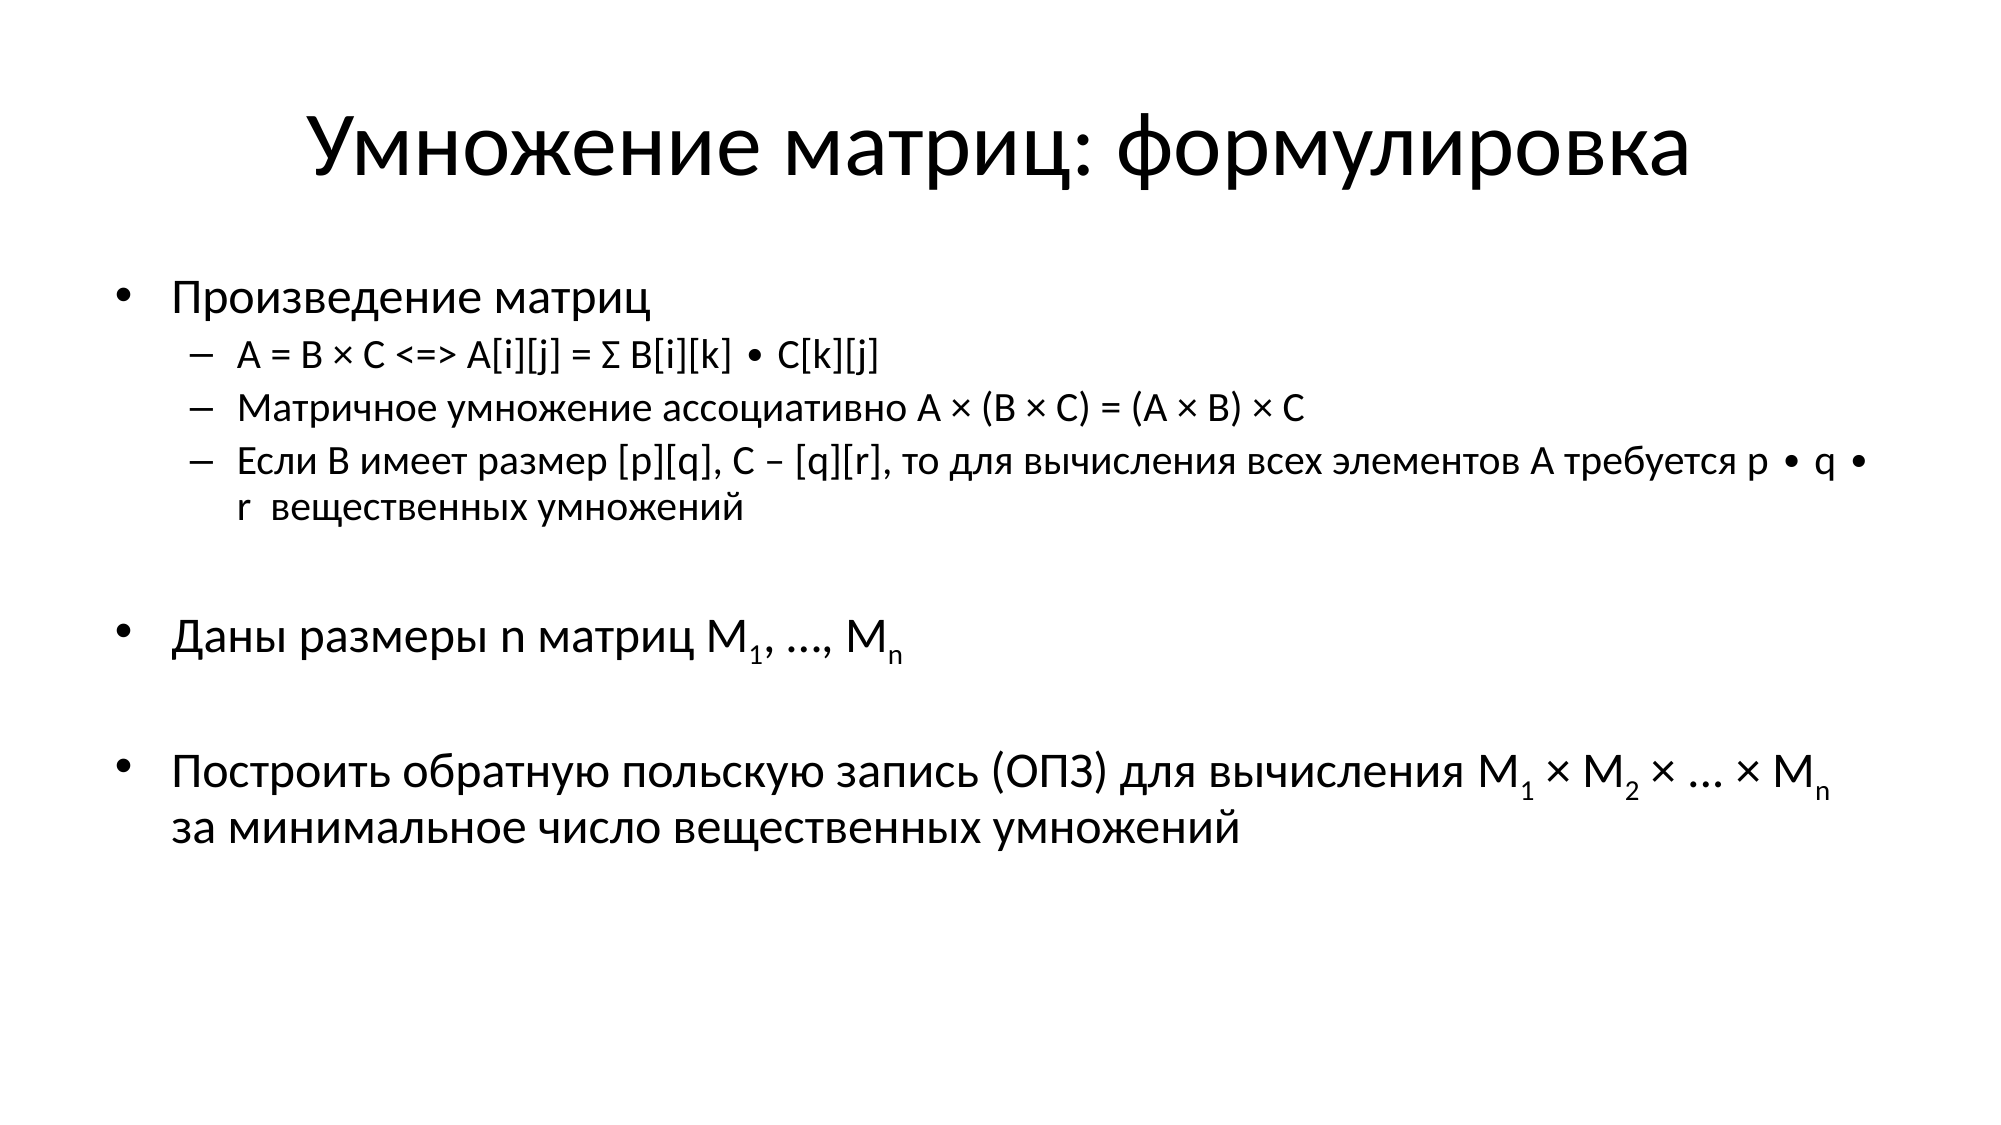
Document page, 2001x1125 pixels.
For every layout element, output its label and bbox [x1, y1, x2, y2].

list [99, 262, 1900, 1005]
title [99, 45, 1900, 233]
